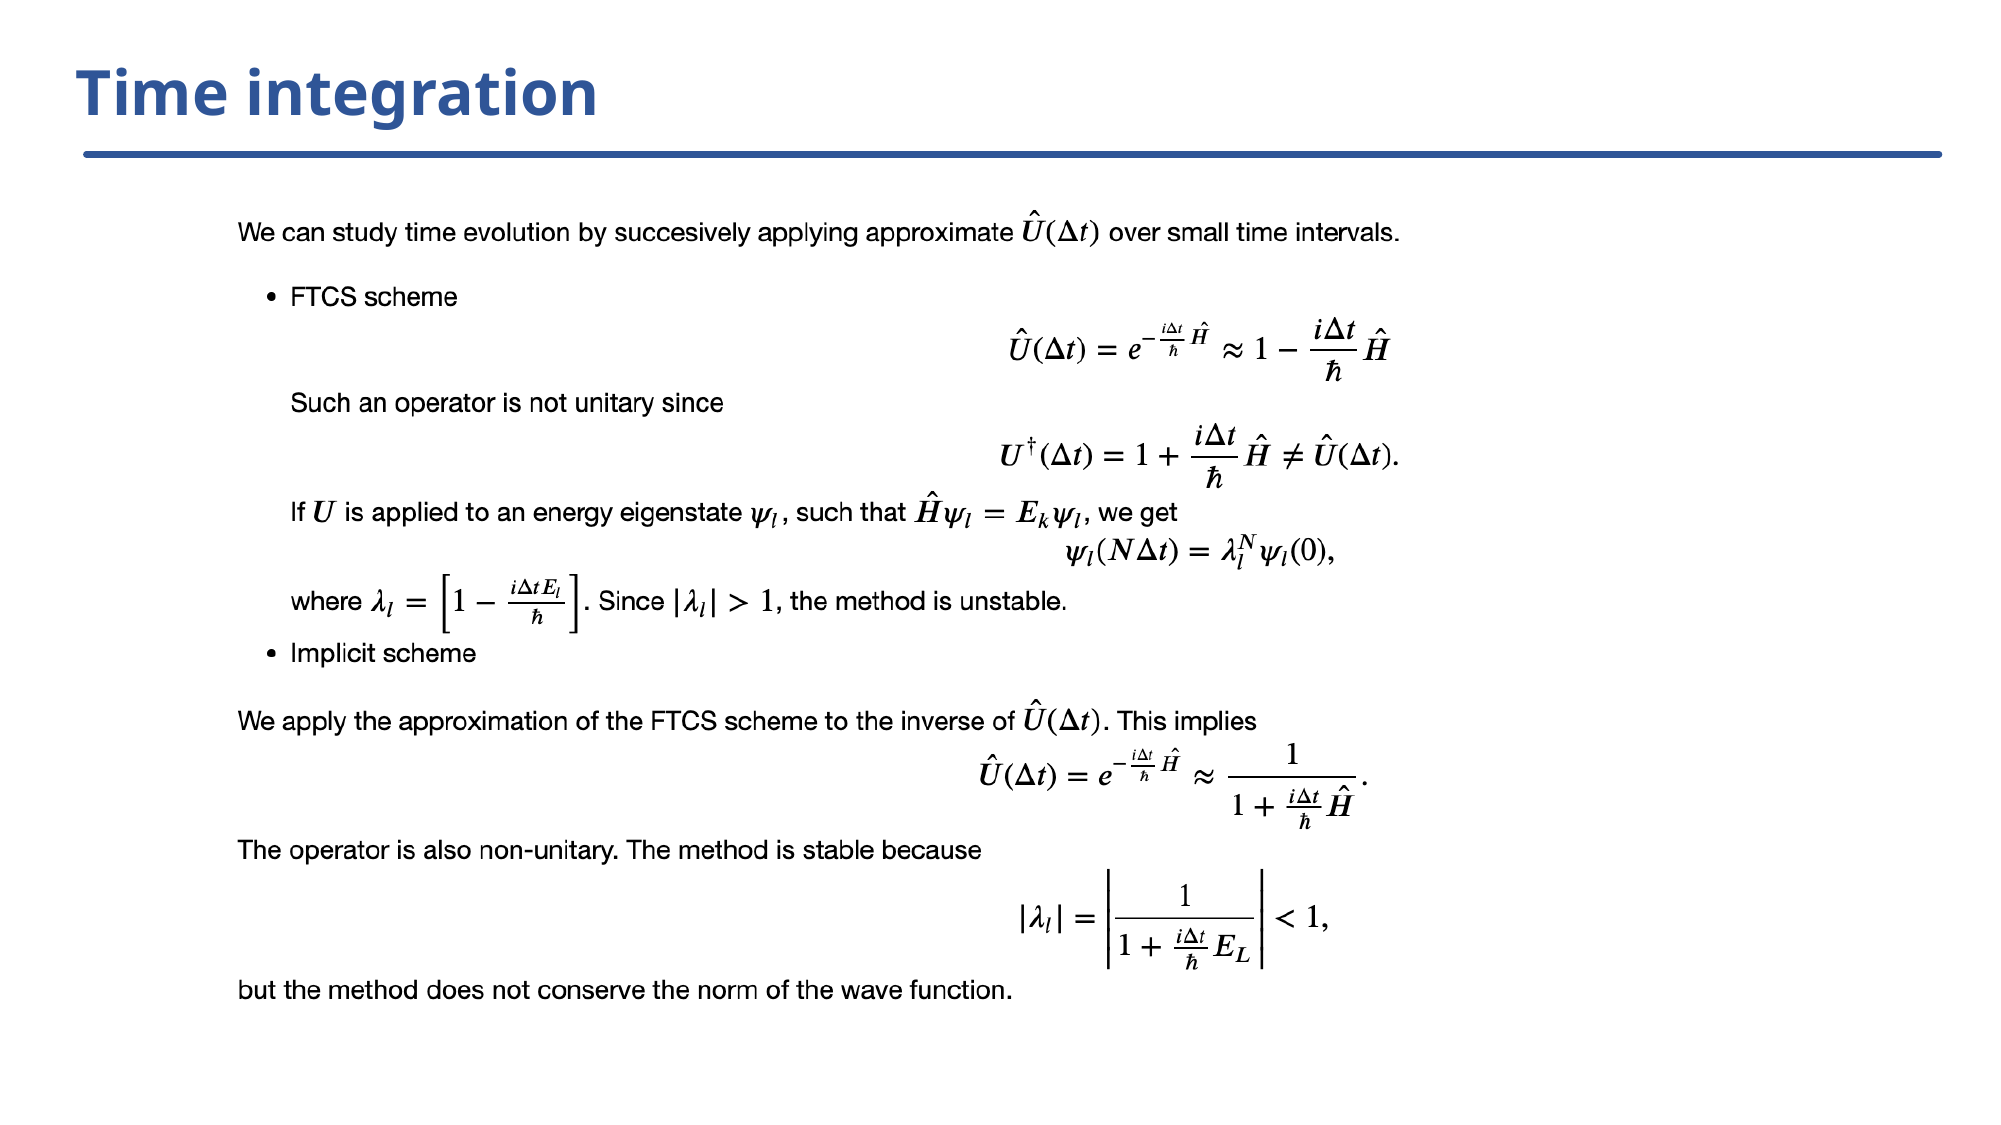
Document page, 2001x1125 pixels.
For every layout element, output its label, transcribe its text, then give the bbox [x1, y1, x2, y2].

title Time integration [60, 0, 1940, 192]
picture [224, 205, 1887, 1020]
